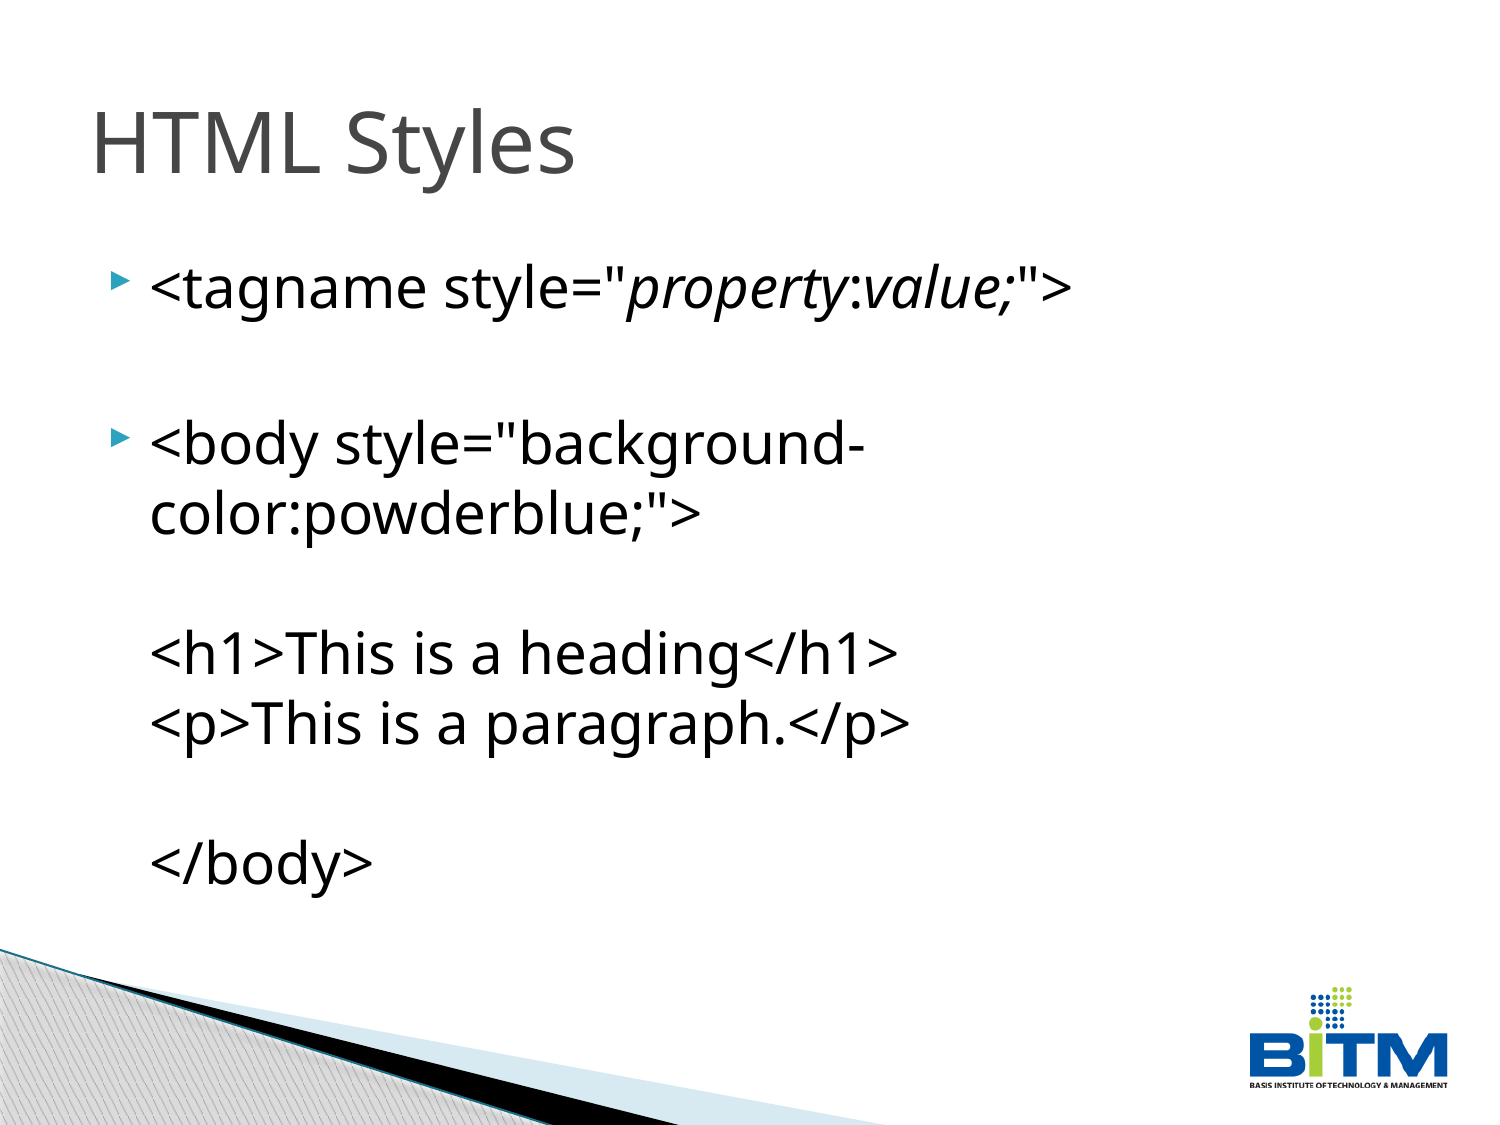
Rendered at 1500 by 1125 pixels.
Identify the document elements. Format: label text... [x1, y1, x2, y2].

list <tagname style="property:value;"> <body style="background-color:powderblue;"> <h1>This is a heading</h1> <p>This is a paragraph.</p> </body> [75, 243, 1425, 986]
picture [1249, 987, 1448, 1088]
title HTML Styles [75, 45, 1425, 233]
